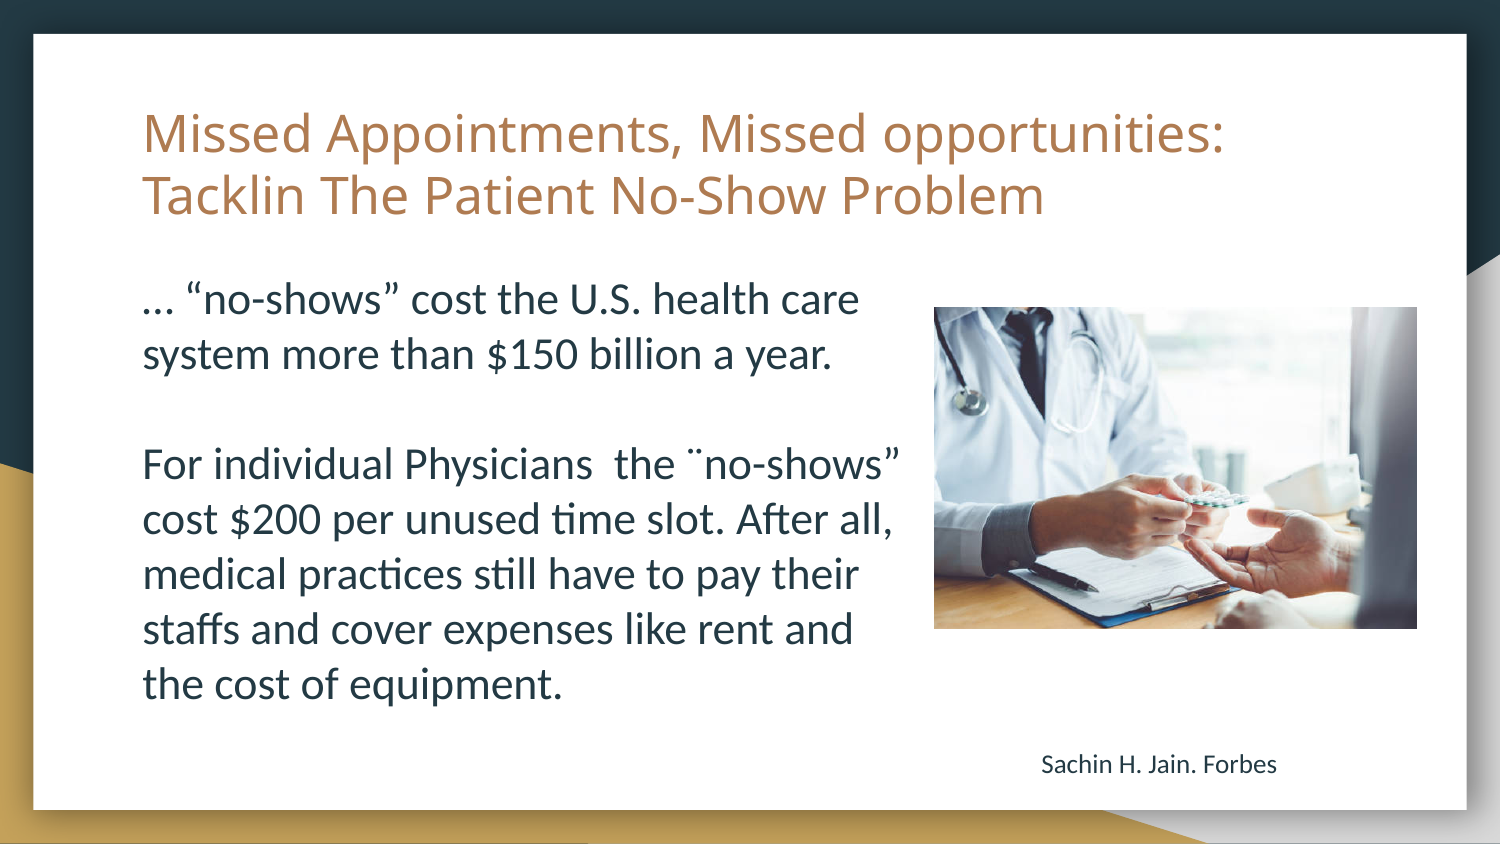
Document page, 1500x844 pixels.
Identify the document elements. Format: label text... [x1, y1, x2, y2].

text_box Sachin H. Jain. Forbes [908, 731, 1410, 783]
text_box … “no-shows” cost the U.S. health care system more than $150 billion a year. For individual Physicians the ¨no-shows” cost $200 per unused time slot. After all, medical practices still have to pay their staffs and cover expenses like rent and the cost of equipment. [127, 253, 922, 720]
picture [934, 307, 1418, 630]
title Missed Appointments, Missed opportunities: Tacklin The Patient No-Show Problem [127, 85, 1359, 243]
